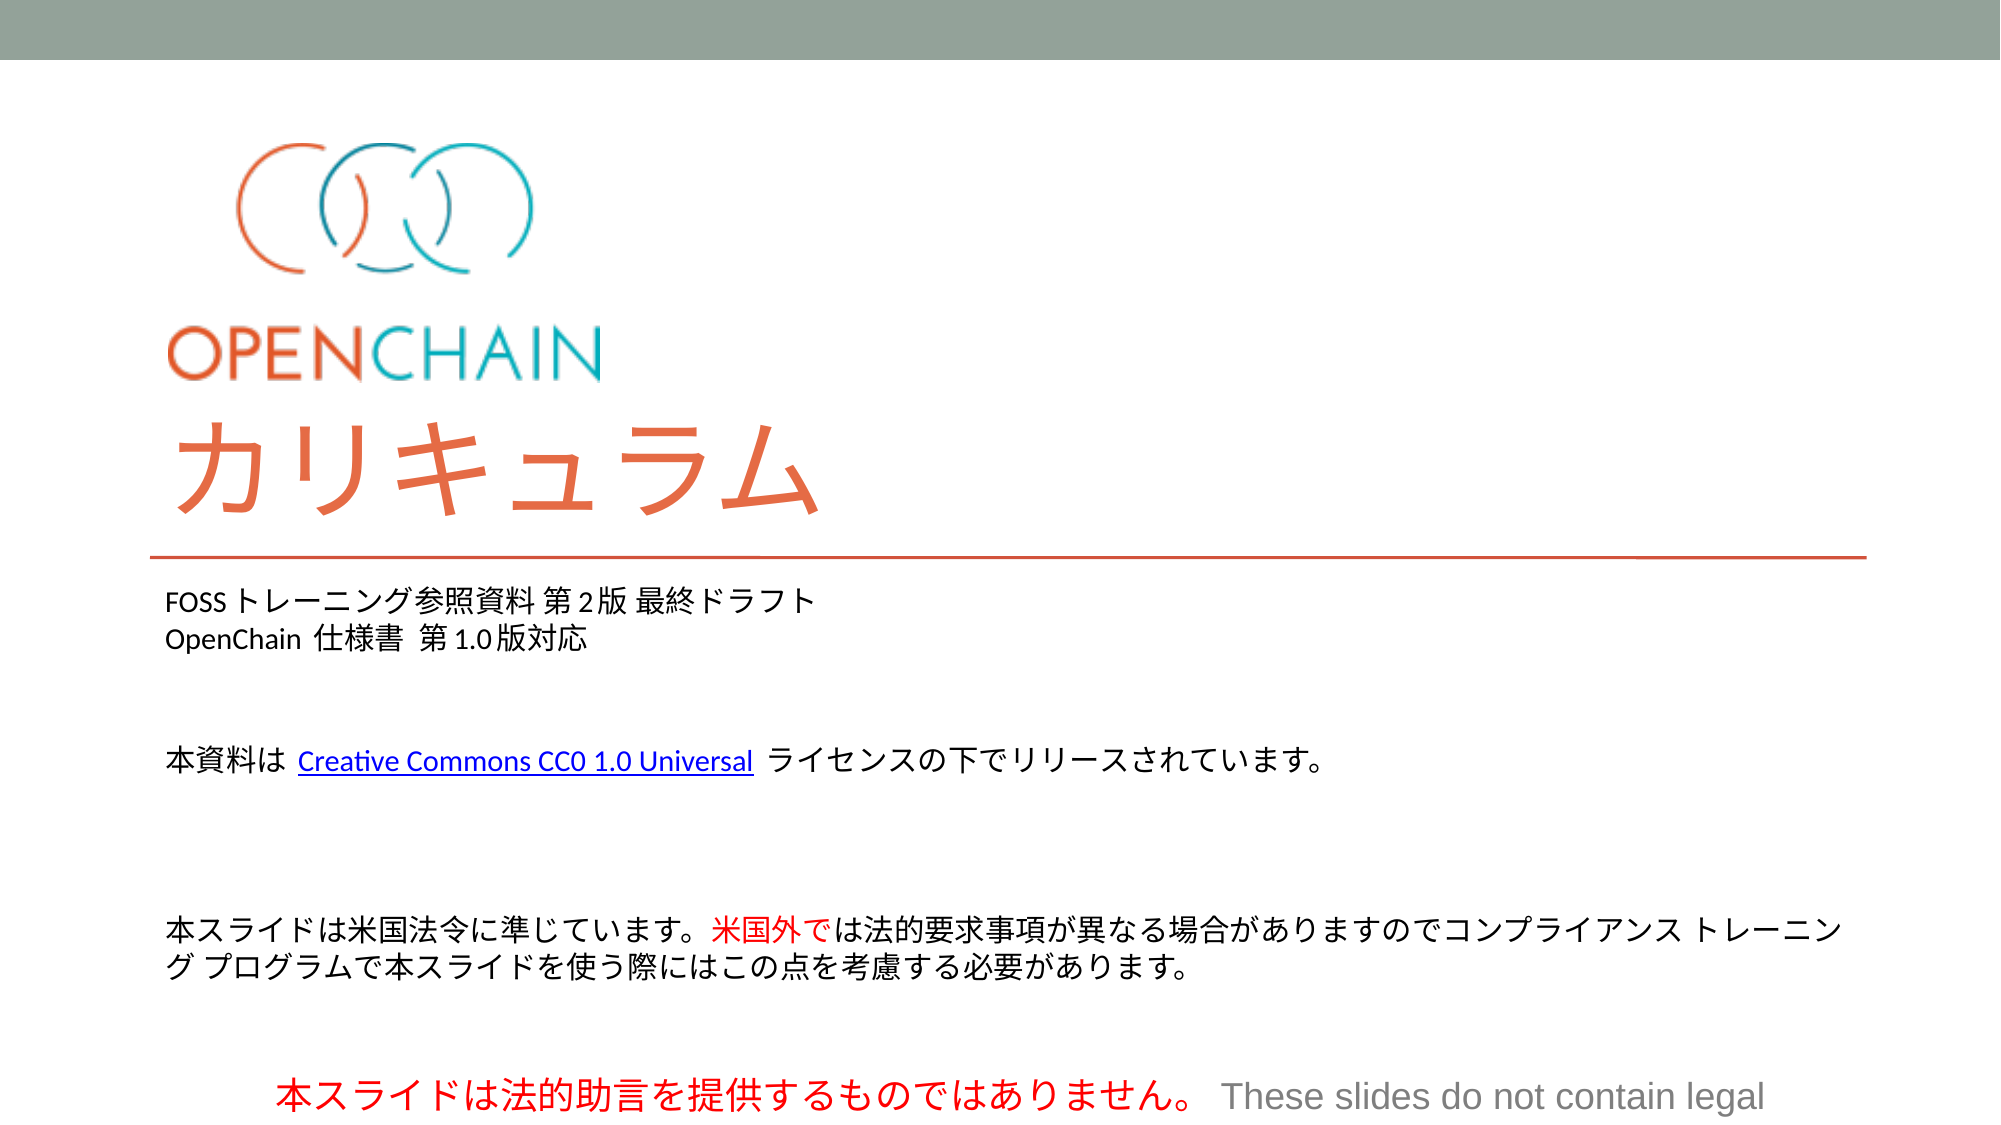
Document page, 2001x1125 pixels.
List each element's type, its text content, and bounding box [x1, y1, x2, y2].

picture [168, 143, 600, 384]
title カリキュラム [150, 224, 1867, 542]
subtitle FOSSトレーニング参照資料 第2版 最終ドラフト OpenChain 仕様書 第1.0版対応 本資料は Creative Commons CC0 1.0 Universal ライセンスの下でリリースされています。 本スライドは米国法令に準じています。米国外では法的要求事項が異なる場合がありますのでコンプライアンス トレーニング プログラムで本スライドを使う際にはこの点を考慮する必要があります。 [150, 575, 1867, 994]
